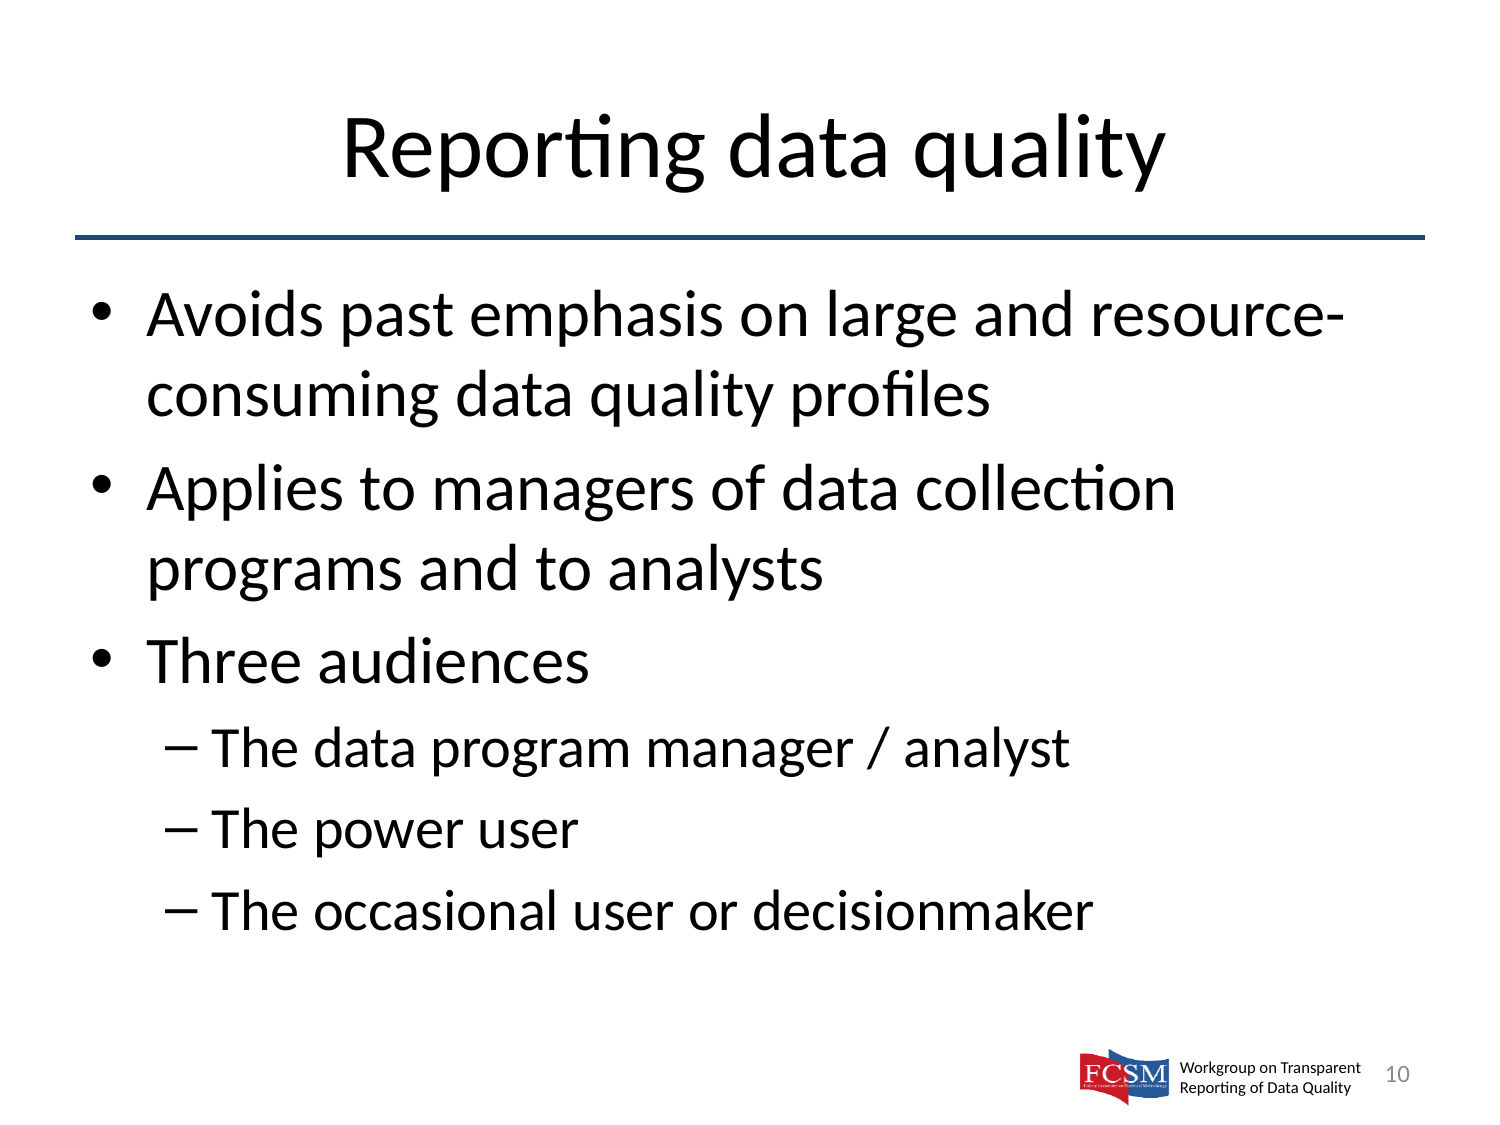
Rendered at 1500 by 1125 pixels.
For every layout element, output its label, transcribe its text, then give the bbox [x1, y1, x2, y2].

slide_number 10 [1074, 1042, 1425, 1103]
list Avoids past emphasis on large and resource-consuming data quality profiles Applies to managers of data collection programs and to analysts Three audiences The data program manager / analyst The power user The occasional user or decisionmaker [75, 262, 1425, 1005]
title Reporting data quality [79, 46, 1430, 235]
picture [1074, 1103, 1175, 1108]
